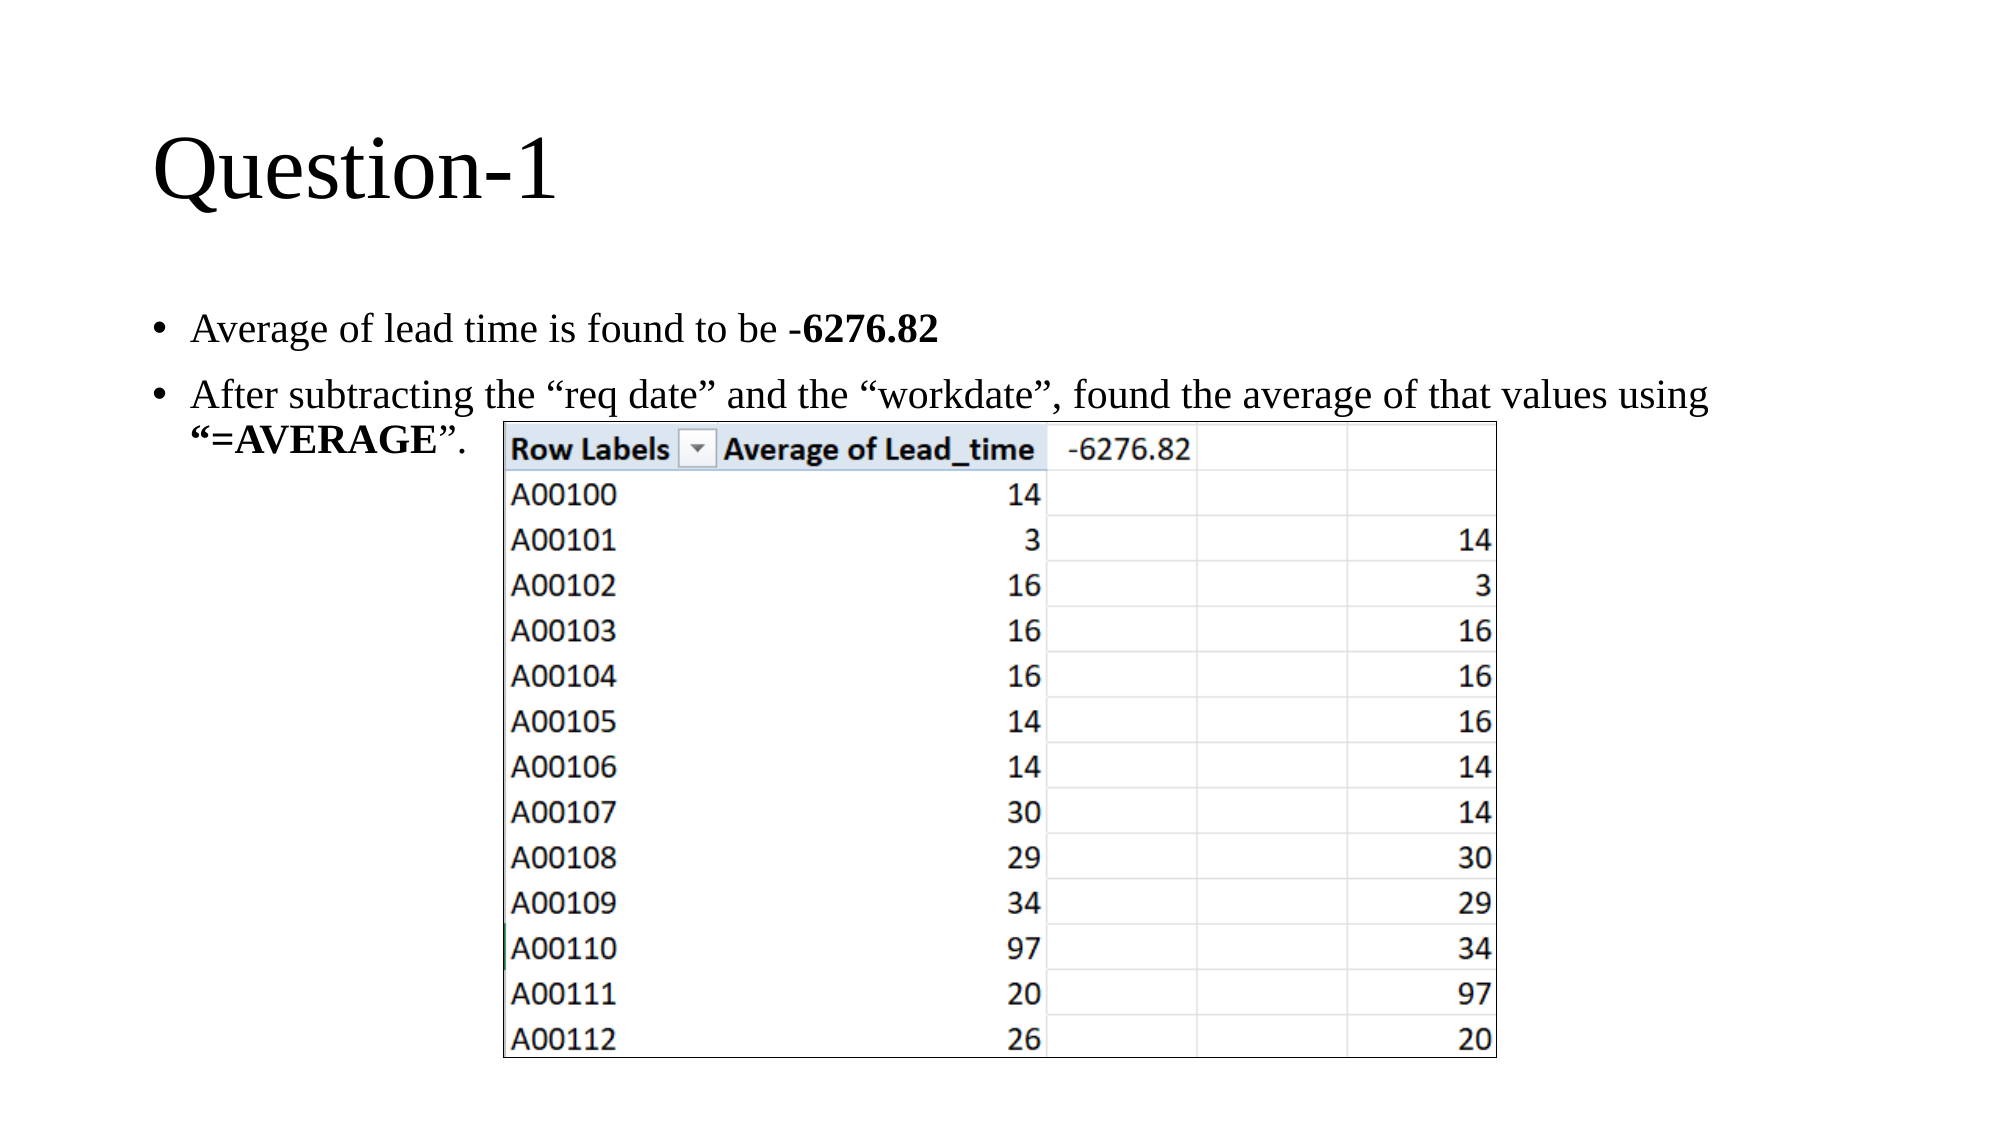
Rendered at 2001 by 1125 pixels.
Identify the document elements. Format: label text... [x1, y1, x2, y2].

title Question-1 [137, 59, 1863, 278]
picture [503, 420, 1497, 1058]
list Average of lead time is found to be -6276.82 After subtracting the “req date” and the “workdate”, found the average of that values using “=AVERAGE”. [137, 299, 1863, 1014]
